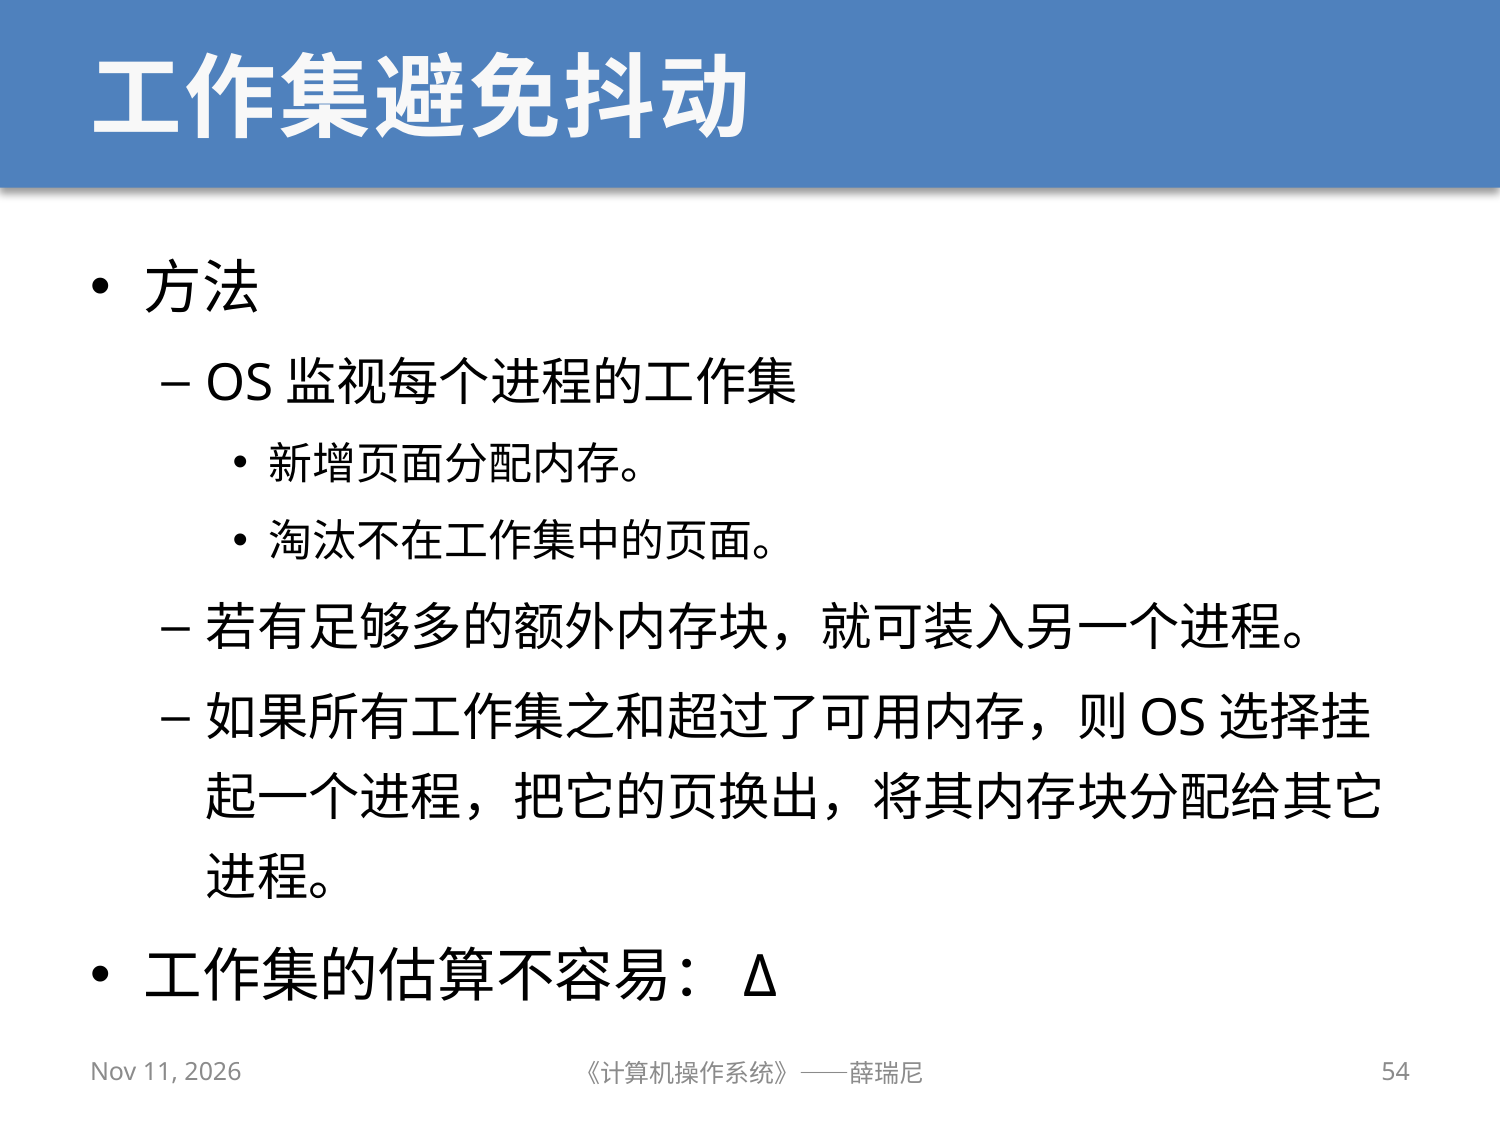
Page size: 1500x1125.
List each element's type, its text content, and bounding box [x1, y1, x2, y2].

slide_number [75, 1042, 425, 1103]
list 方法 OS监视每个进程的工作集 新增页面分配内存。 淘汰不在工作集中的页面。 若有足够多的额外内存块，就可装入另一个进程。 如果所有工作集之和超过了可用内存，则OS选择挂起一个进程，把它的页换出，将其内存块分配给其它进程。 工作集的估算不容易：Δ [75, 221, 1425, 1021]
title 工作集避免抖动 [75, 0, 1425, 188]
slide_number 54 [1074, 1042, 1425, 1103]
footer 《计算机操作系统》——薛瑞尼 [512, 1042, 988, 1103]
